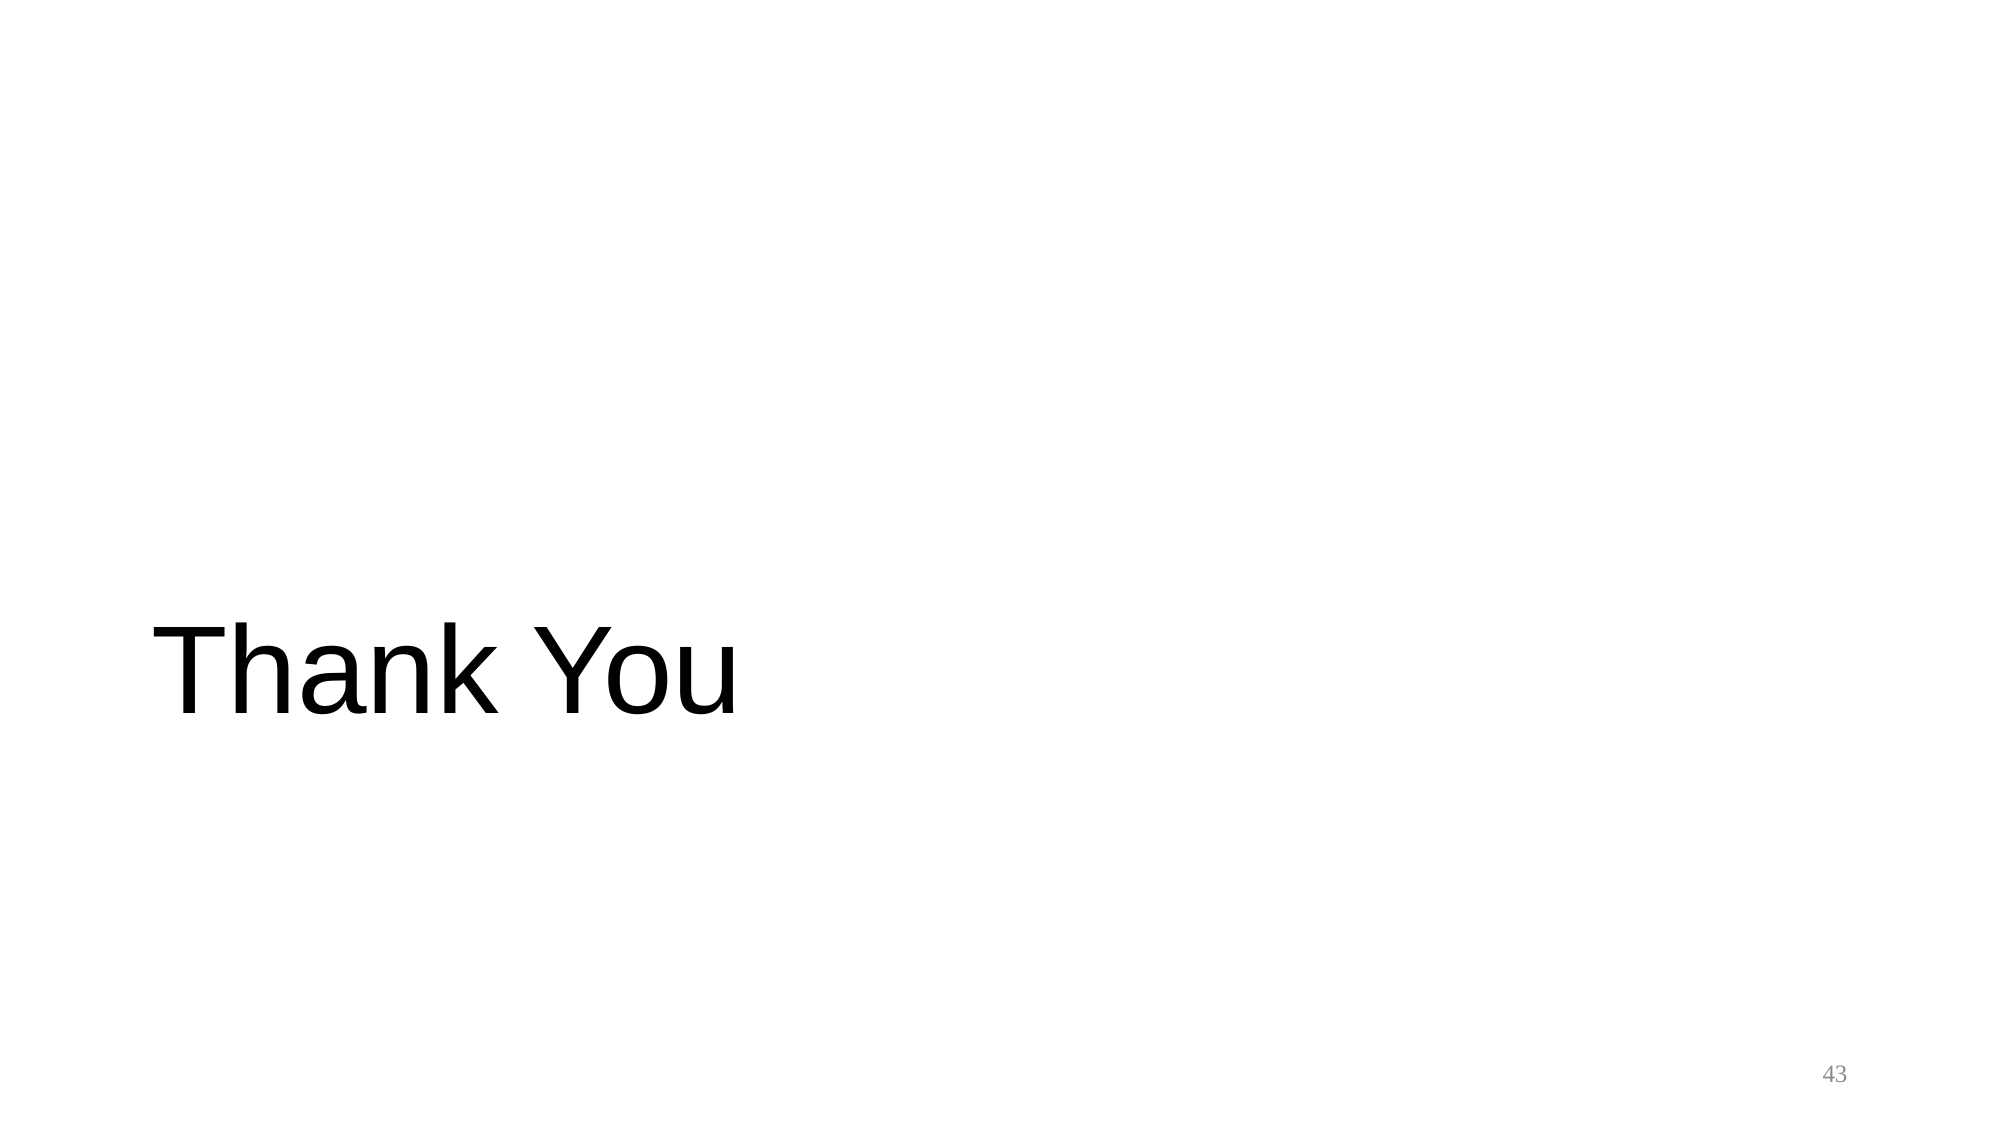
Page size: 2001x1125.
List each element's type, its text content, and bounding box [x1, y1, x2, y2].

title Thank You [136, 280, 1862, 749]
slide_number 43 [1412, 1042, 1863, 1103]
